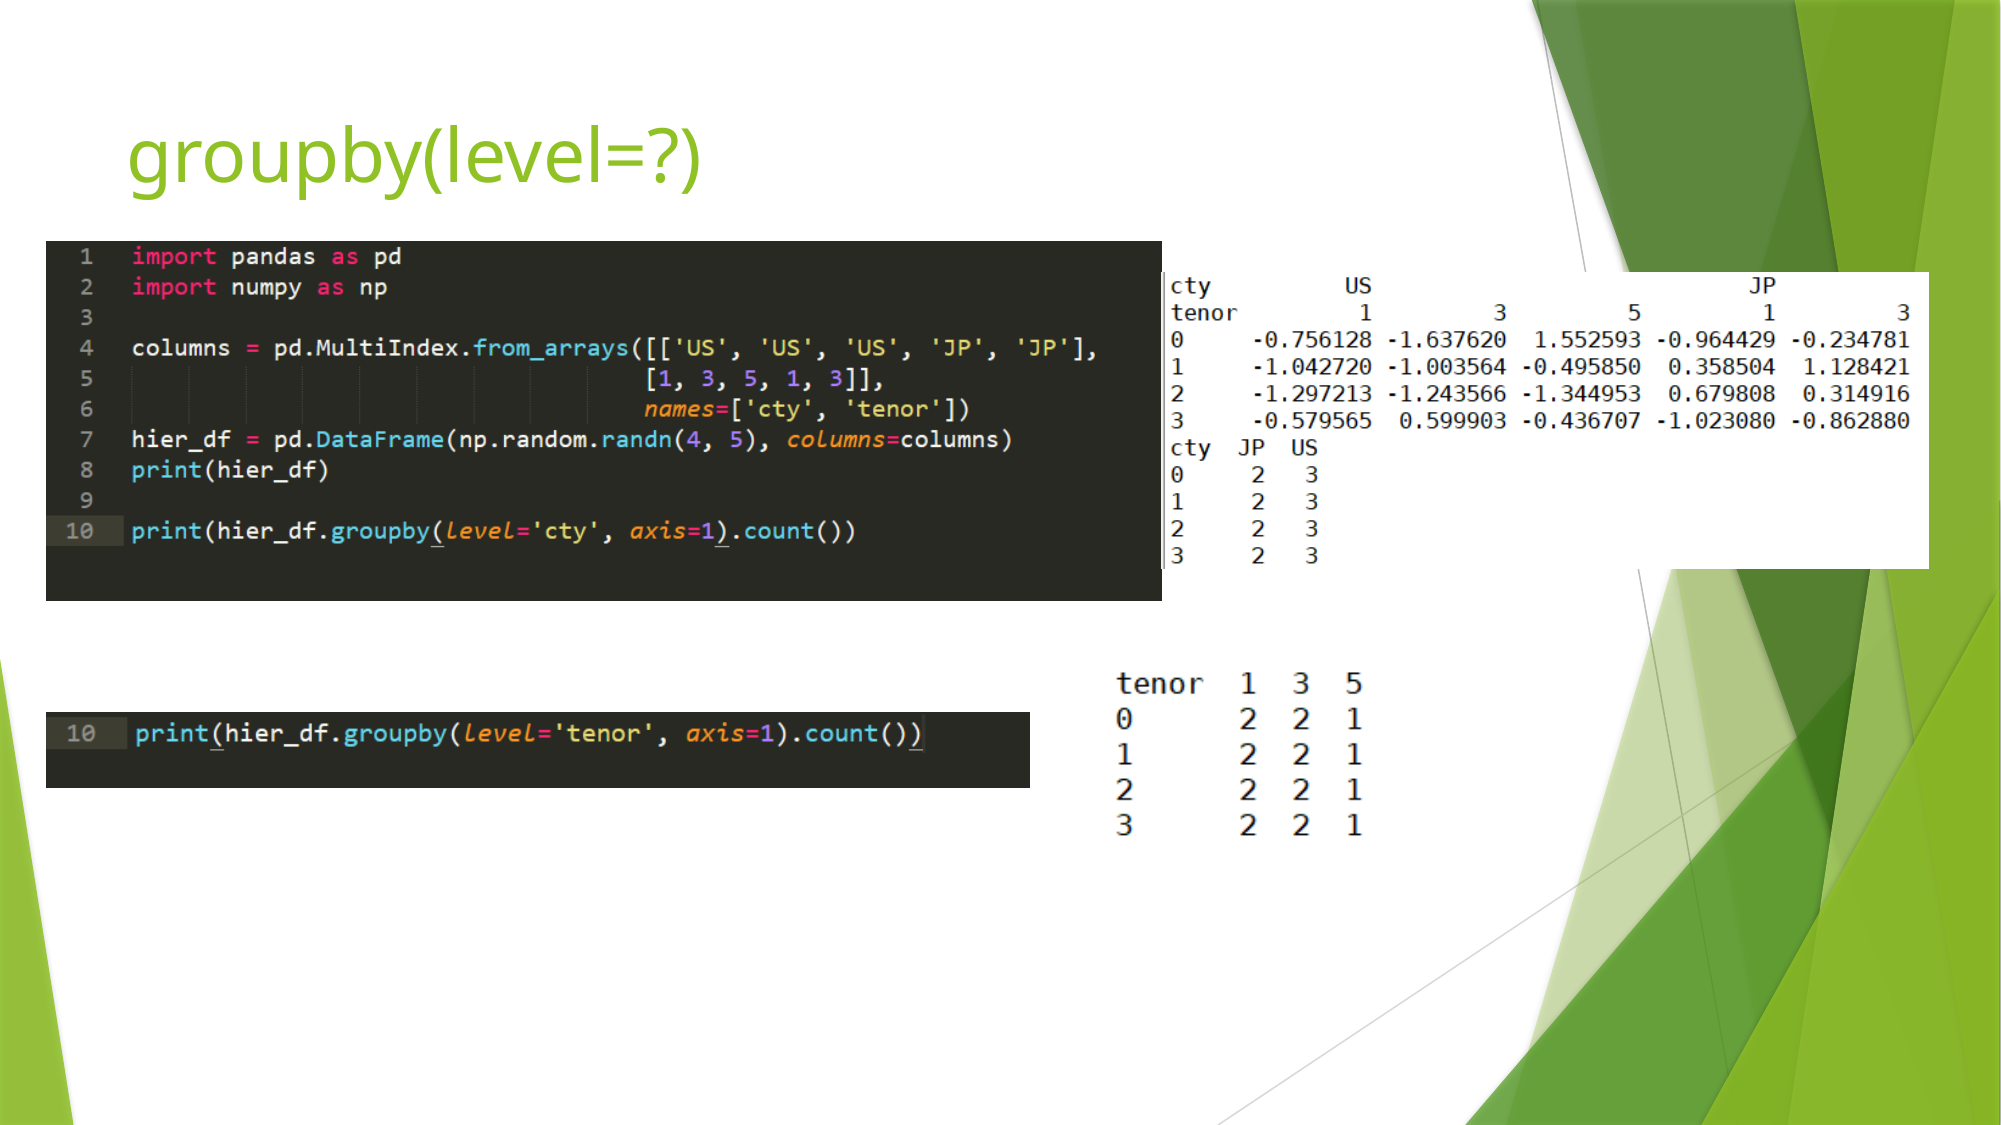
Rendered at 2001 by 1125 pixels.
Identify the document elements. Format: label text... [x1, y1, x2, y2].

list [46, 240, 1162, 601]
title groupby(level=?) [111, 99, 1522, 271]
picture [46, 711, 1030, 788]
picture [1111, 663, 1454, 865]
picture [1160, 272, 1929, 570]
